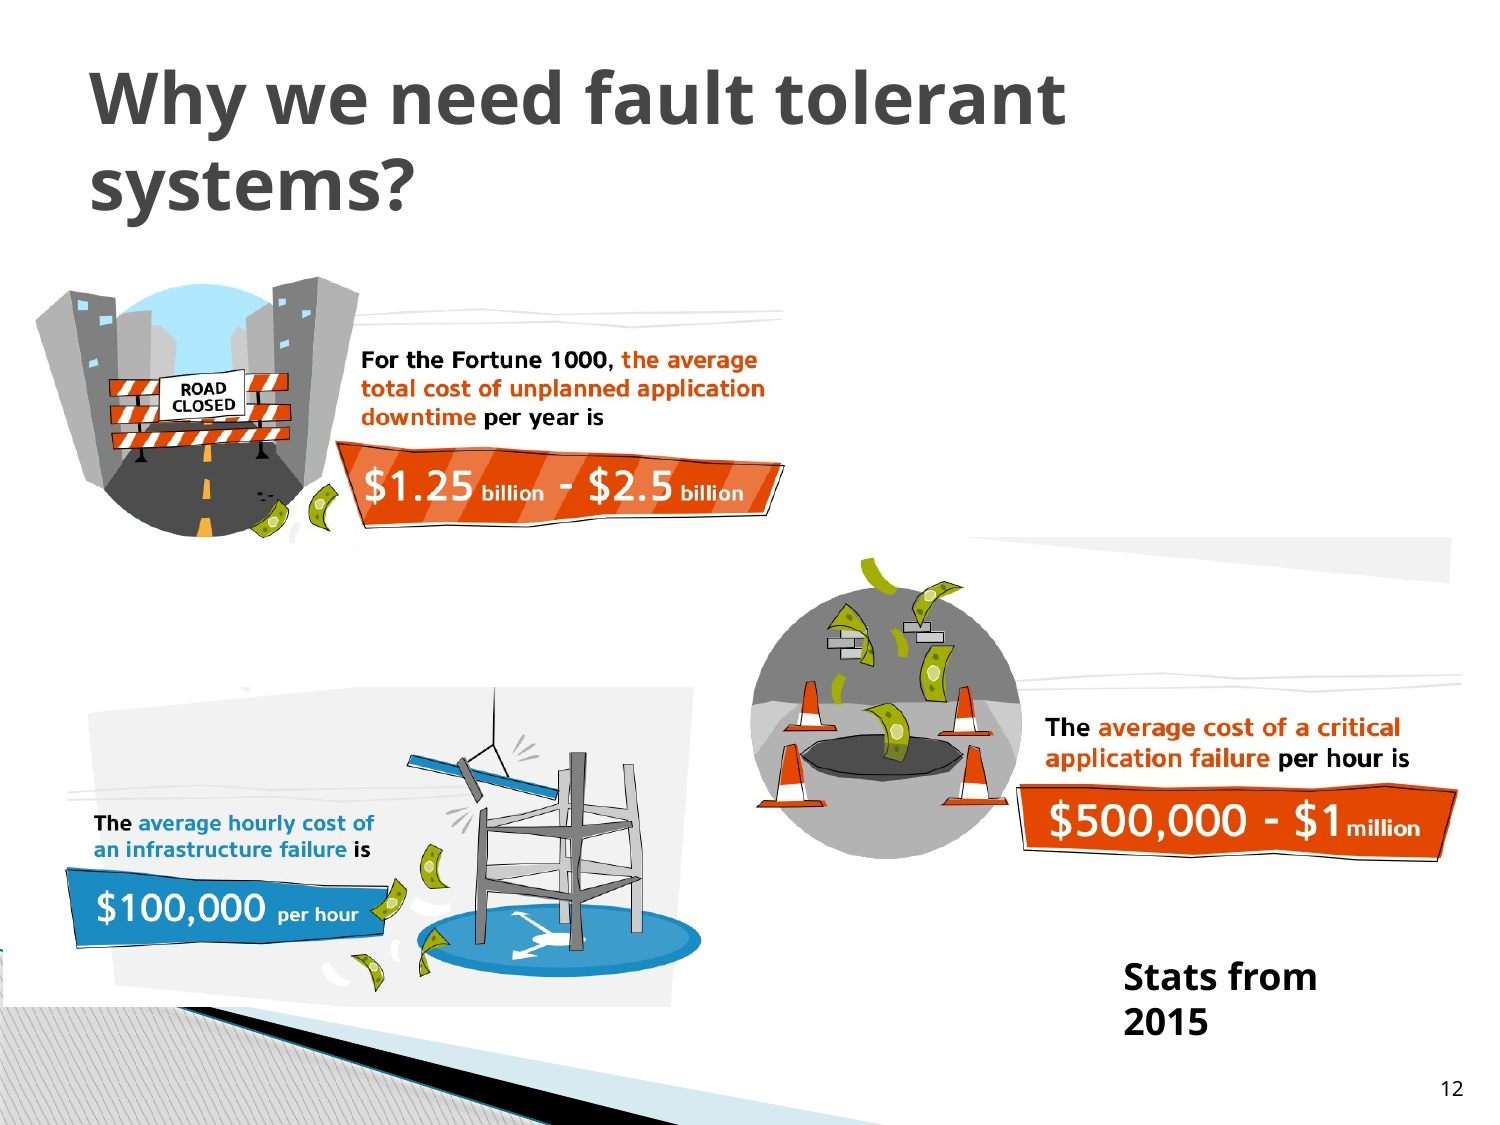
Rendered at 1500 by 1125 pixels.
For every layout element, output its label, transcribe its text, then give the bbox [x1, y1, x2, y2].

title Why we need fault tolerant systems? [75, 45, 1425, 233]
text_box Stats from 2015 [1108, 945, 1422, 1051]
slide_number 12 [1418, 1051, 1479, 1112]
picture [0, 237, 1493, 1007]
